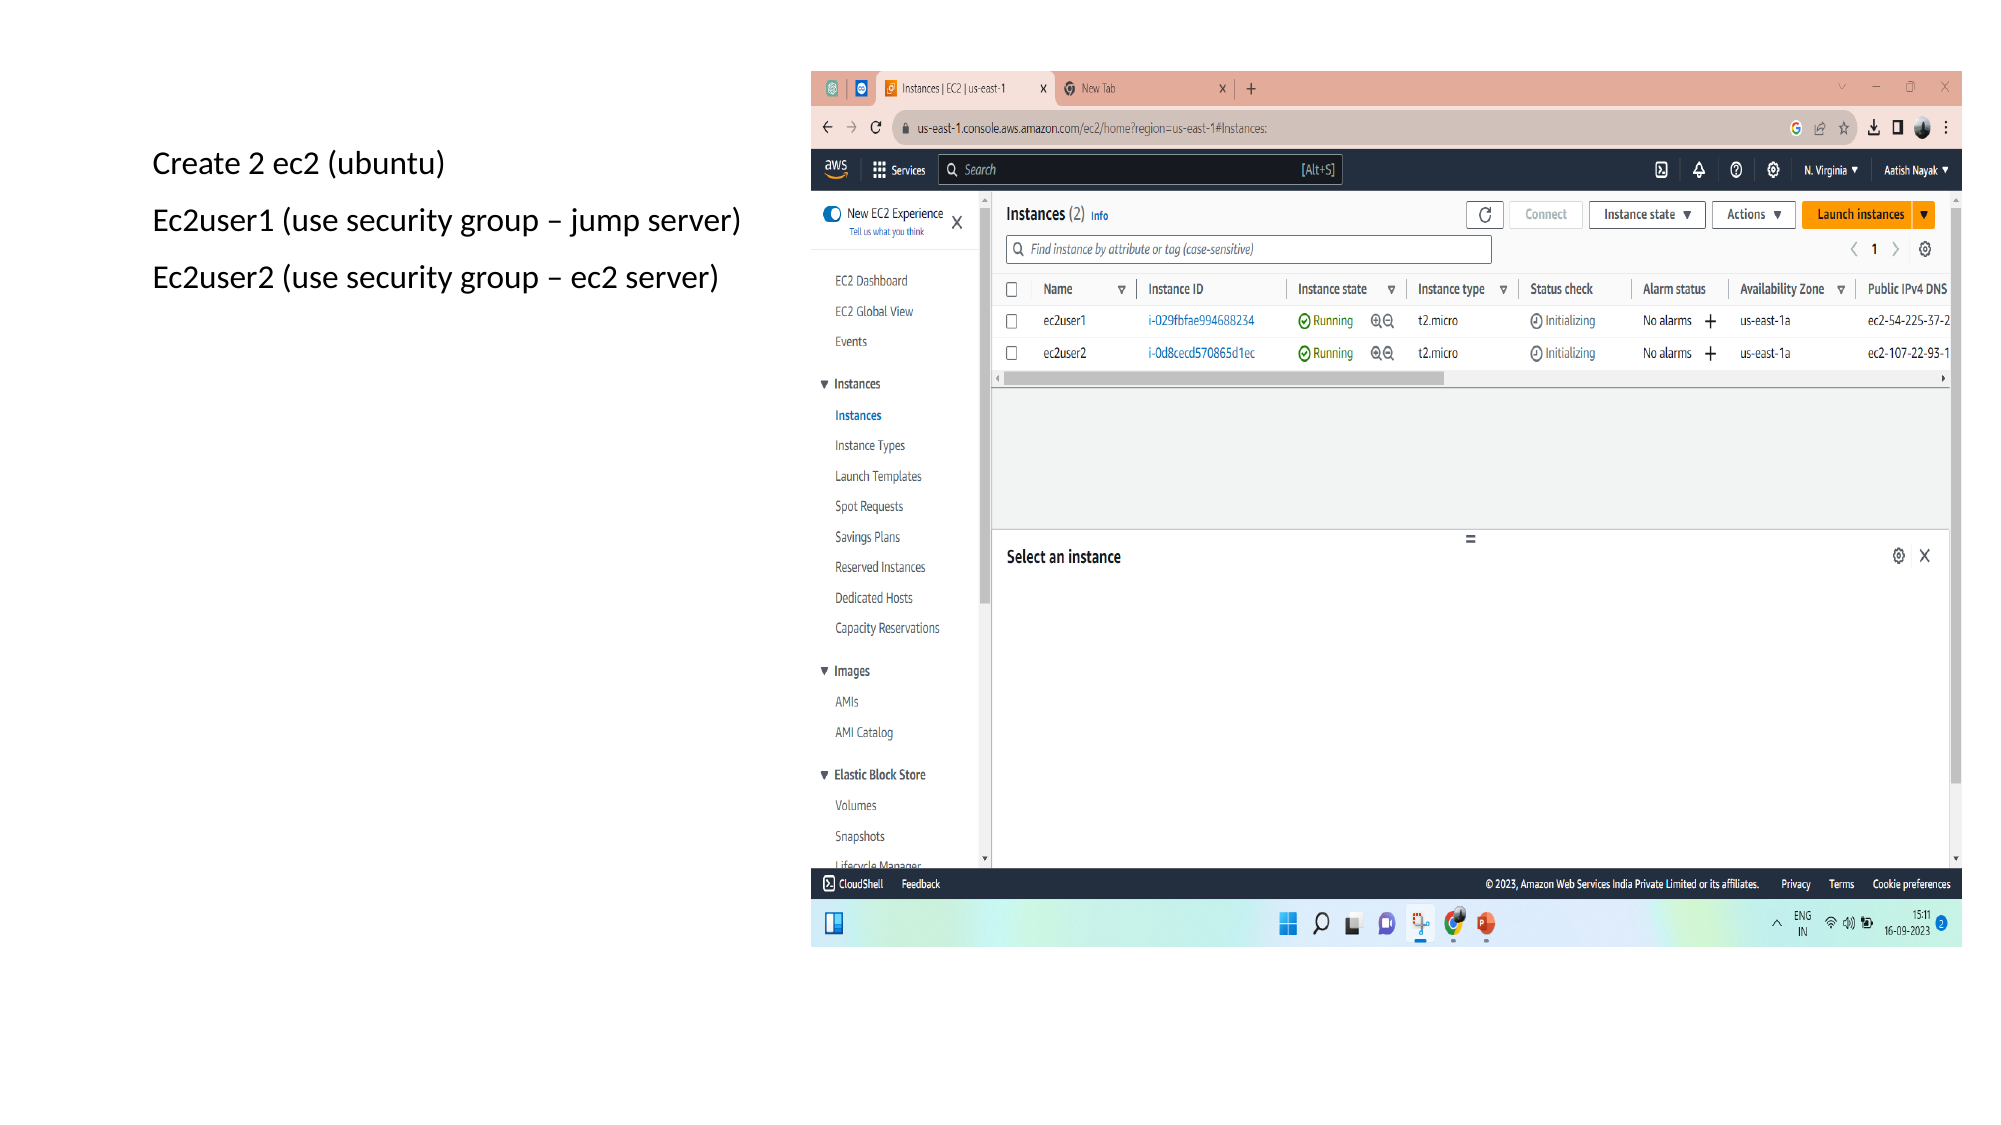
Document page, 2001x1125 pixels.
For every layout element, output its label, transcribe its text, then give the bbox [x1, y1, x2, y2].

list Create 2 ec2 (ubuntu) Ec2user1 (use security group – jump server) Ec2user2 (use security group – ec2 server) [137, 138, 783, 963]
picture [811, 71, 1962, 962]
